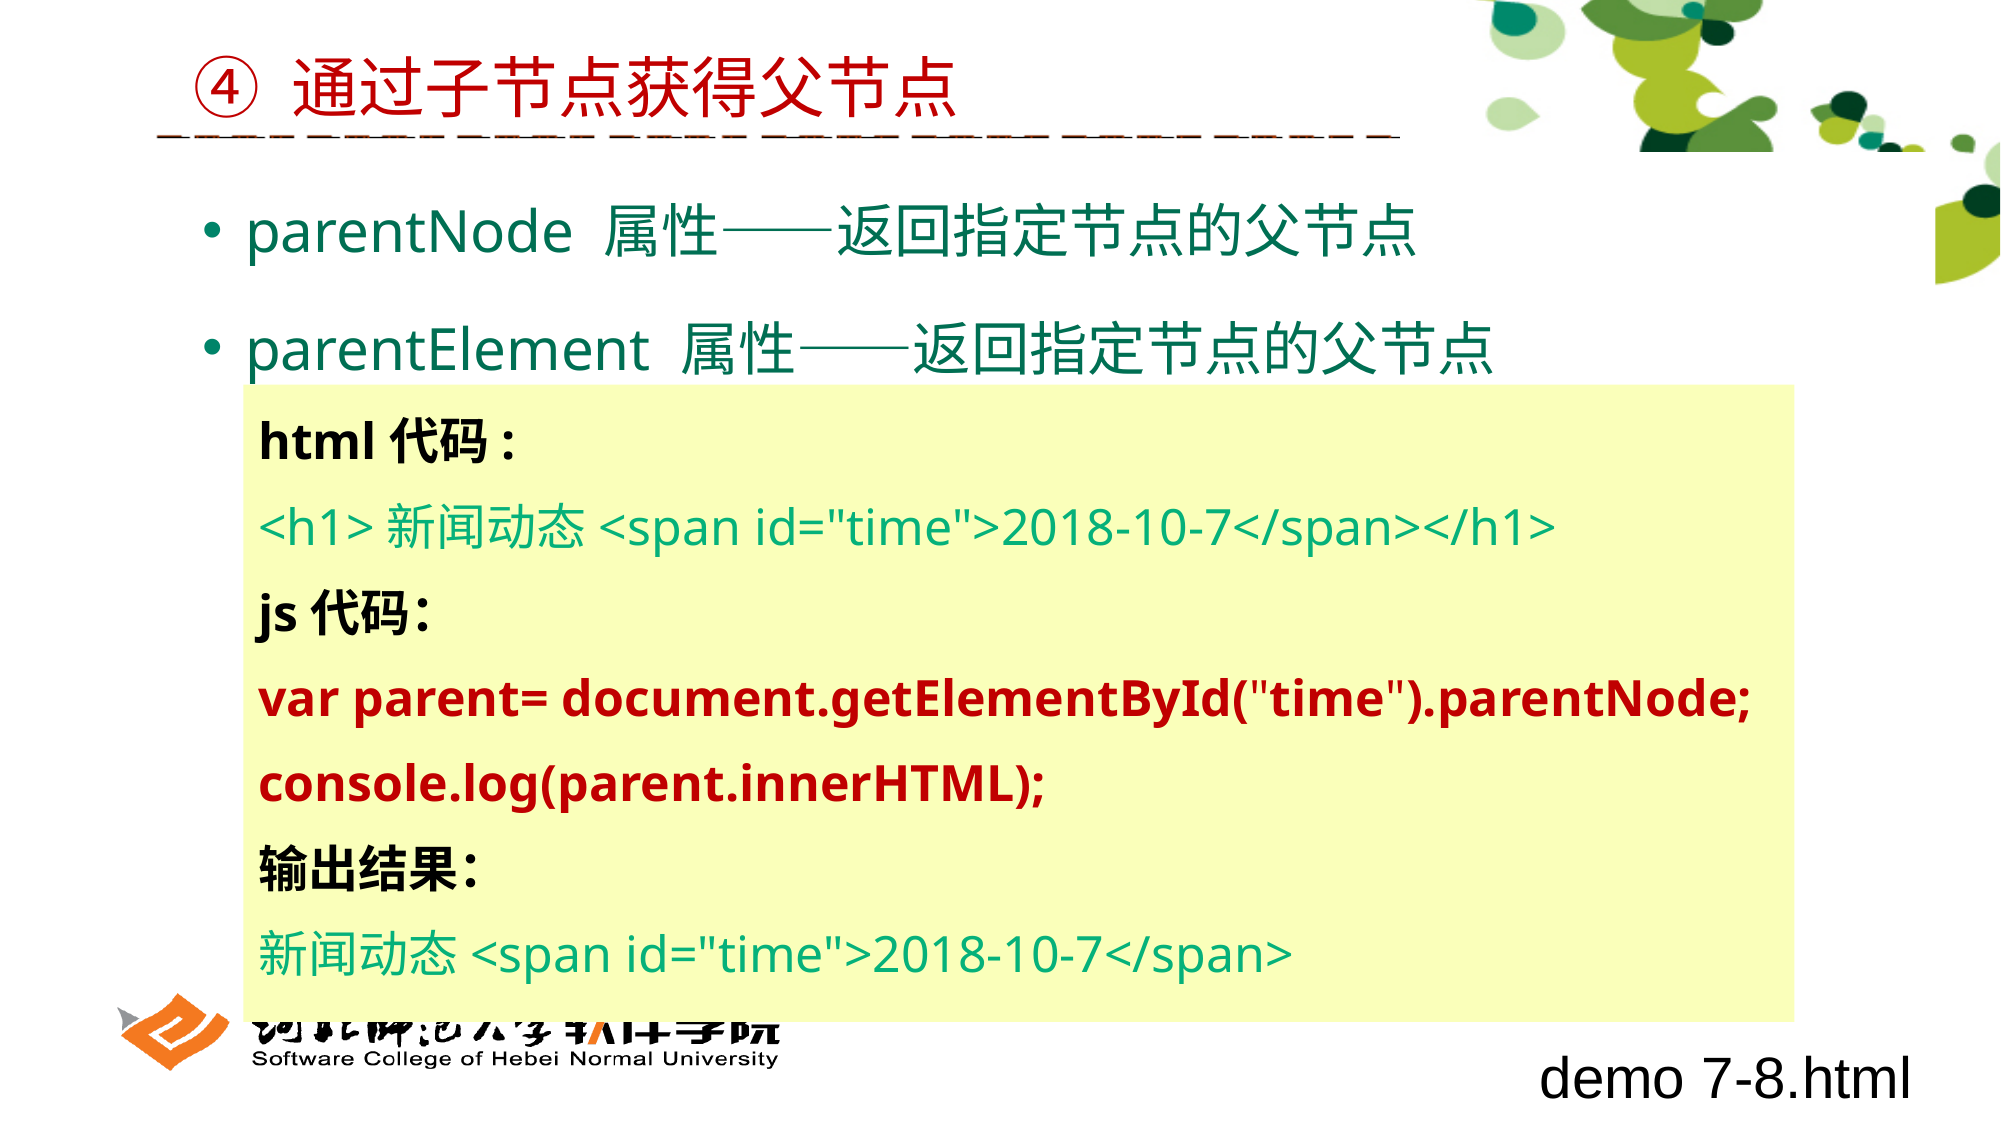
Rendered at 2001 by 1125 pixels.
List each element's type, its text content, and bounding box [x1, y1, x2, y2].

list ④ 通过子节点获得父节点 [178, 38, 1523, 120]
list parentNode 属性——返回指定节点的父节点 parentElement 属性——返回指定节点的父节点 [187, 152, 1936, 973]
text_box demo 7-8.html [1524, 1032, 1928, 1118]
text_box html代码: <h1>新闻动态<span id="time">2018-10-7</span></h1> js代码： var parent= document.getElementById("time").parentNode; console.log(parent.innerHTML); 输出结果： 新闻动态<span id="time">2018-10-7</span> [243, 384, 1795, 1022]
picture [0, 0, 2001, 1125]
